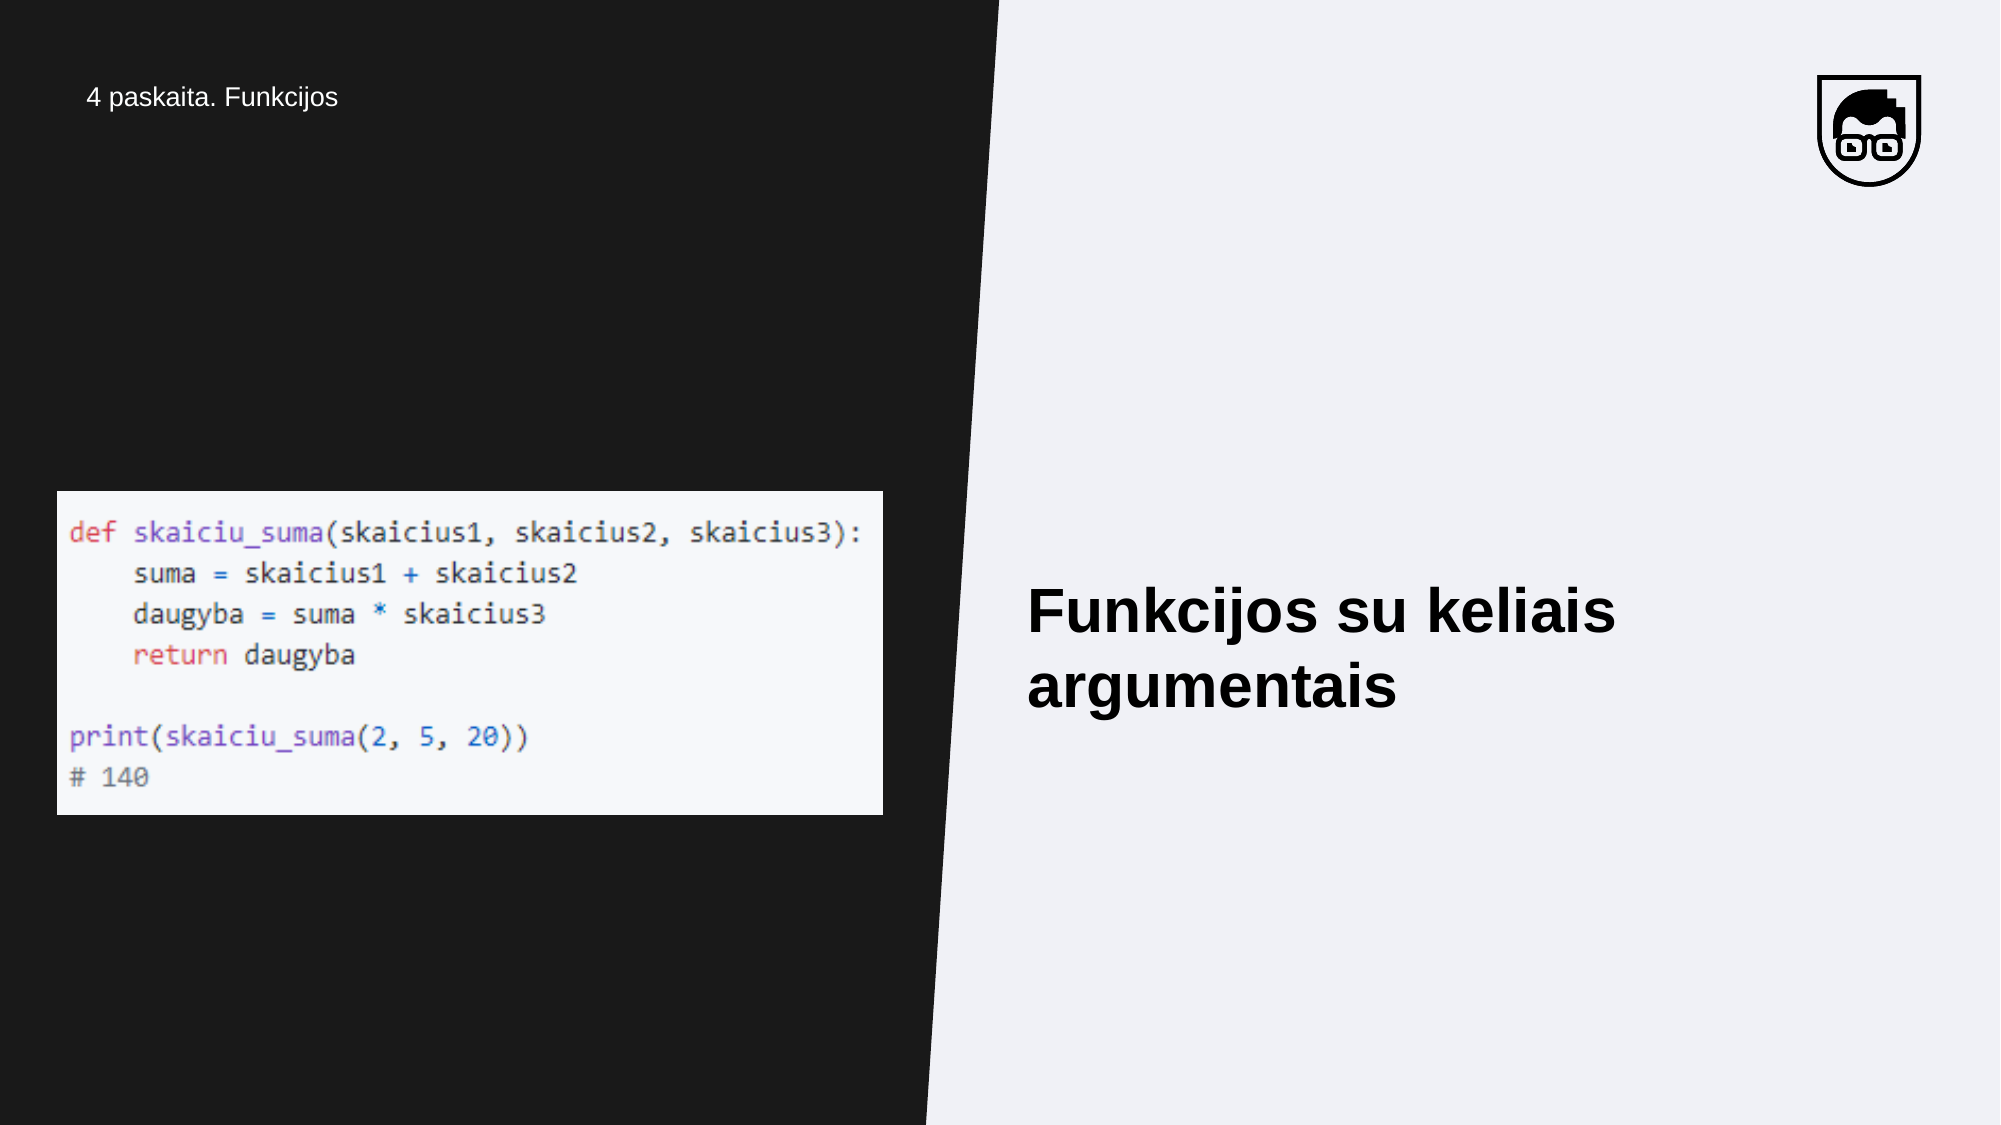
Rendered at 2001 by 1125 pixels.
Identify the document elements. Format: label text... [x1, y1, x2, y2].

picture [57, 491, 884, 816]
text_box Funkcijos su keliais argumentais [1019, 562, 1977, 748]
text_box 4 paskaita. Funkcijos [78, 75, 1000, 150]
